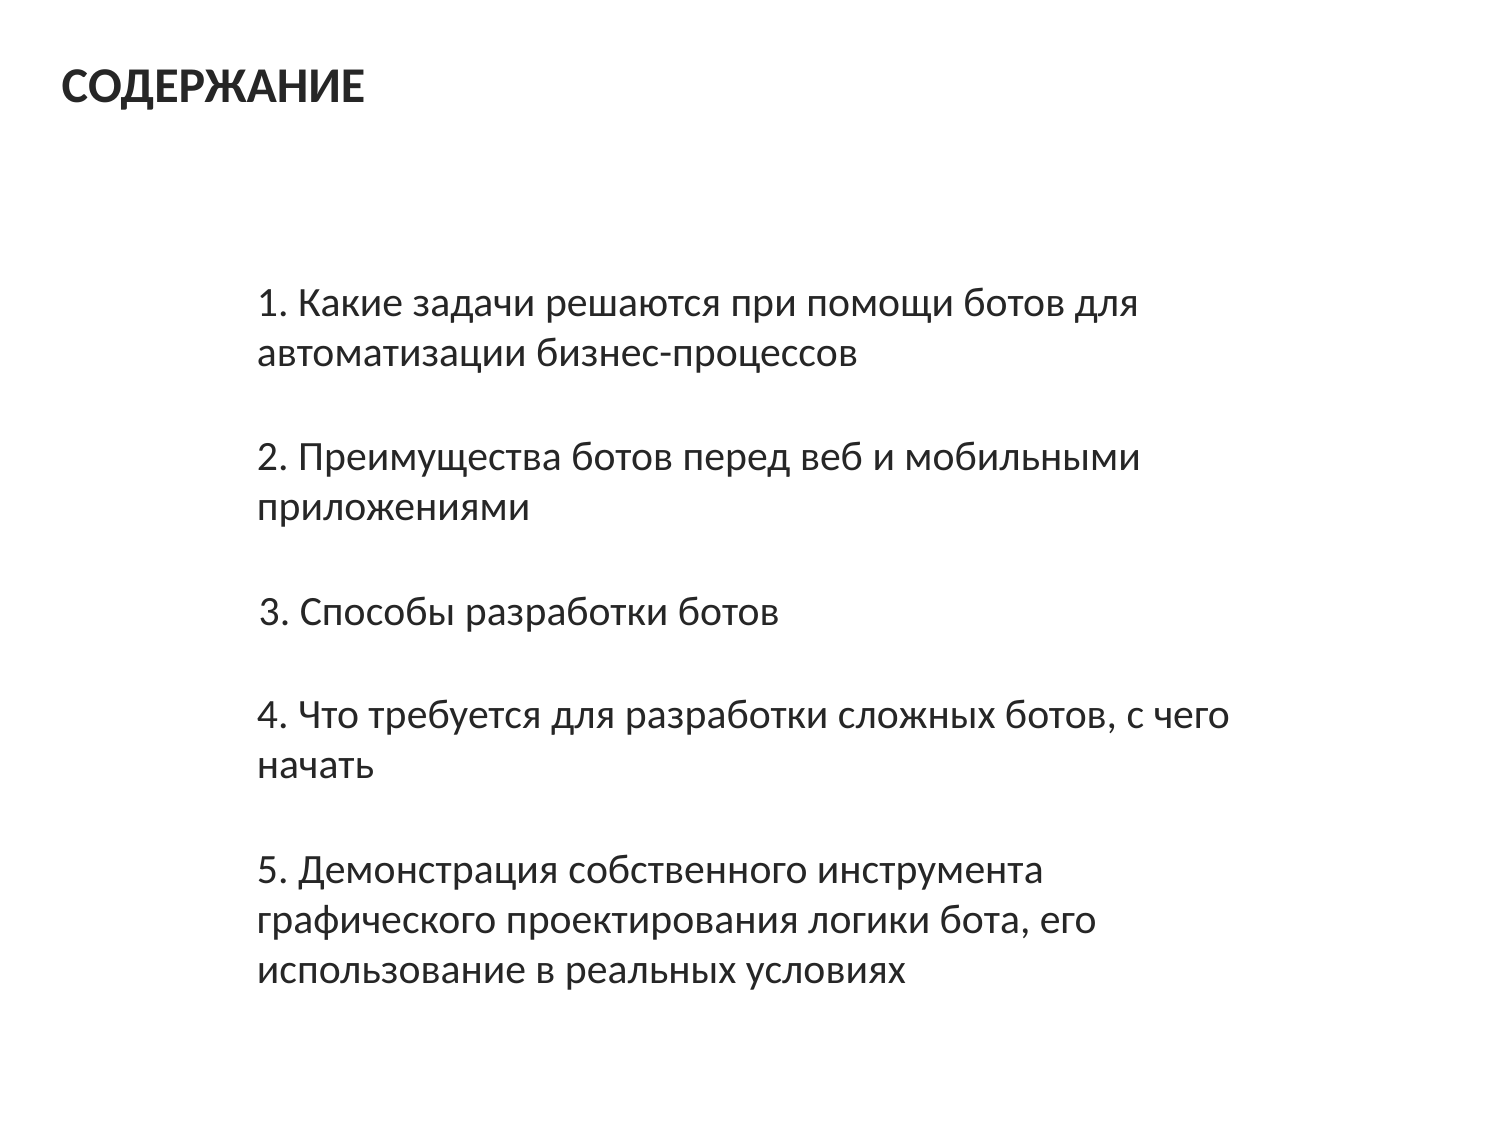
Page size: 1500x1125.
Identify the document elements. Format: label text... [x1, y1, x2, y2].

text_box 4. Что требуется для разработки сложных ботов, с чего начать [242, 679, 1282, 795]
text_box СОДЕРЖАНИЕ [46, 44, 504, 120]
text_box 5. Демонстрация собственного инструмента графического проектирования логики бота, его использование в реальных условиях [242, 834, 1282, 999]
text_box 1. Какие задачи решаются при помощи ботов для автоматизации бизнес-процессов [242, 267, 1282, 383]
text_box 3. Способы разработки ботов [243, 576, 795, 641]
text_box 2. Преимущества ботов перед веб и мобильными приложениями [242, 421, 1282, 537]
